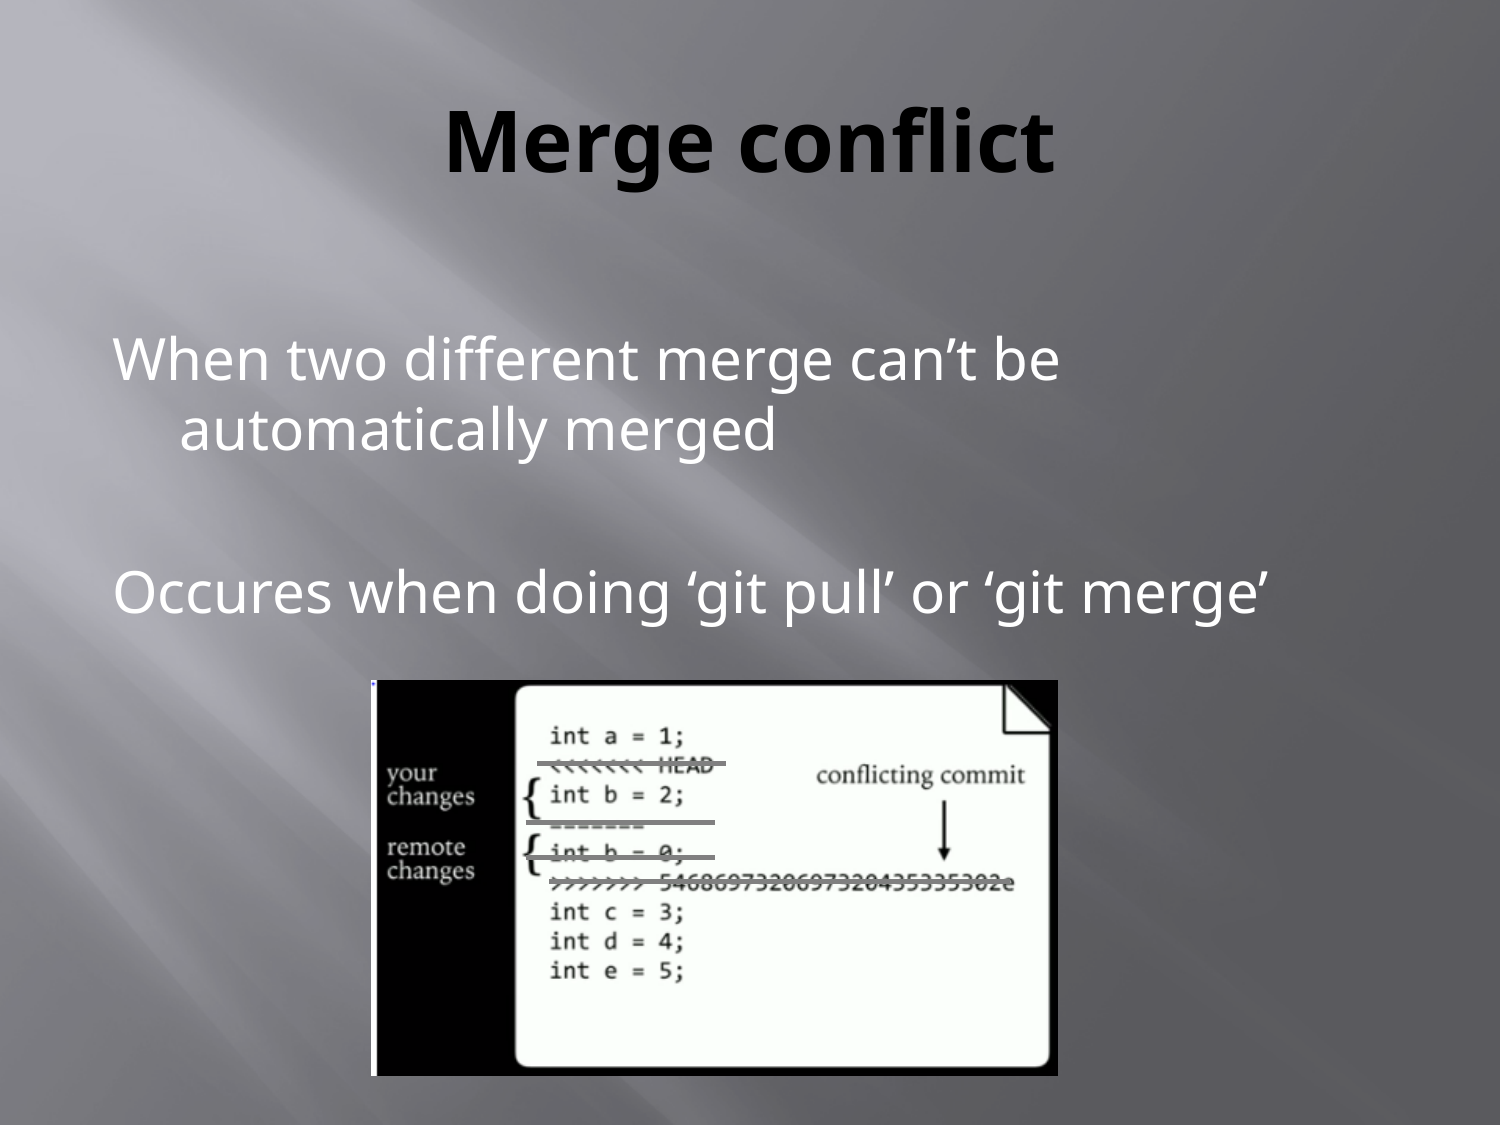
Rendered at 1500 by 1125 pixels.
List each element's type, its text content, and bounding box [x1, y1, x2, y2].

picture [371, 680, 1059, 1077]
title Merge conflict [75, 45, 1425, 233]
list When two different merge can’t be automatically merged Occures when doing ‘git pull’ or ‘git merge’ [75, 314, 1425, 1035]
